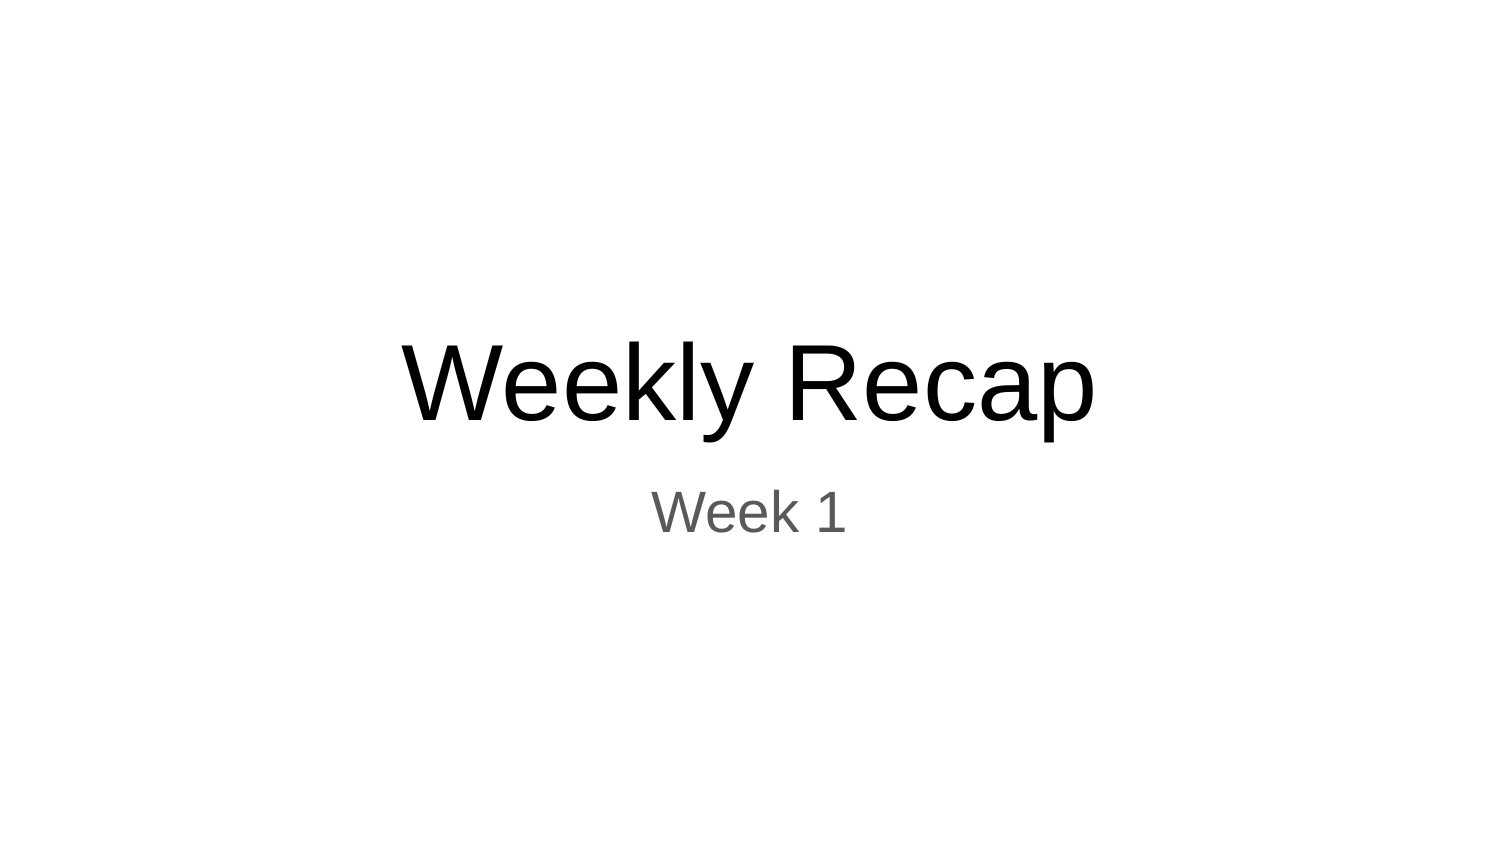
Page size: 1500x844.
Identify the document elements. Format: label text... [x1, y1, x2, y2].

subtitle Week 1 [51, 464, 1449, 595]
title Weekly Recap [51, 122, 1449, 459]
